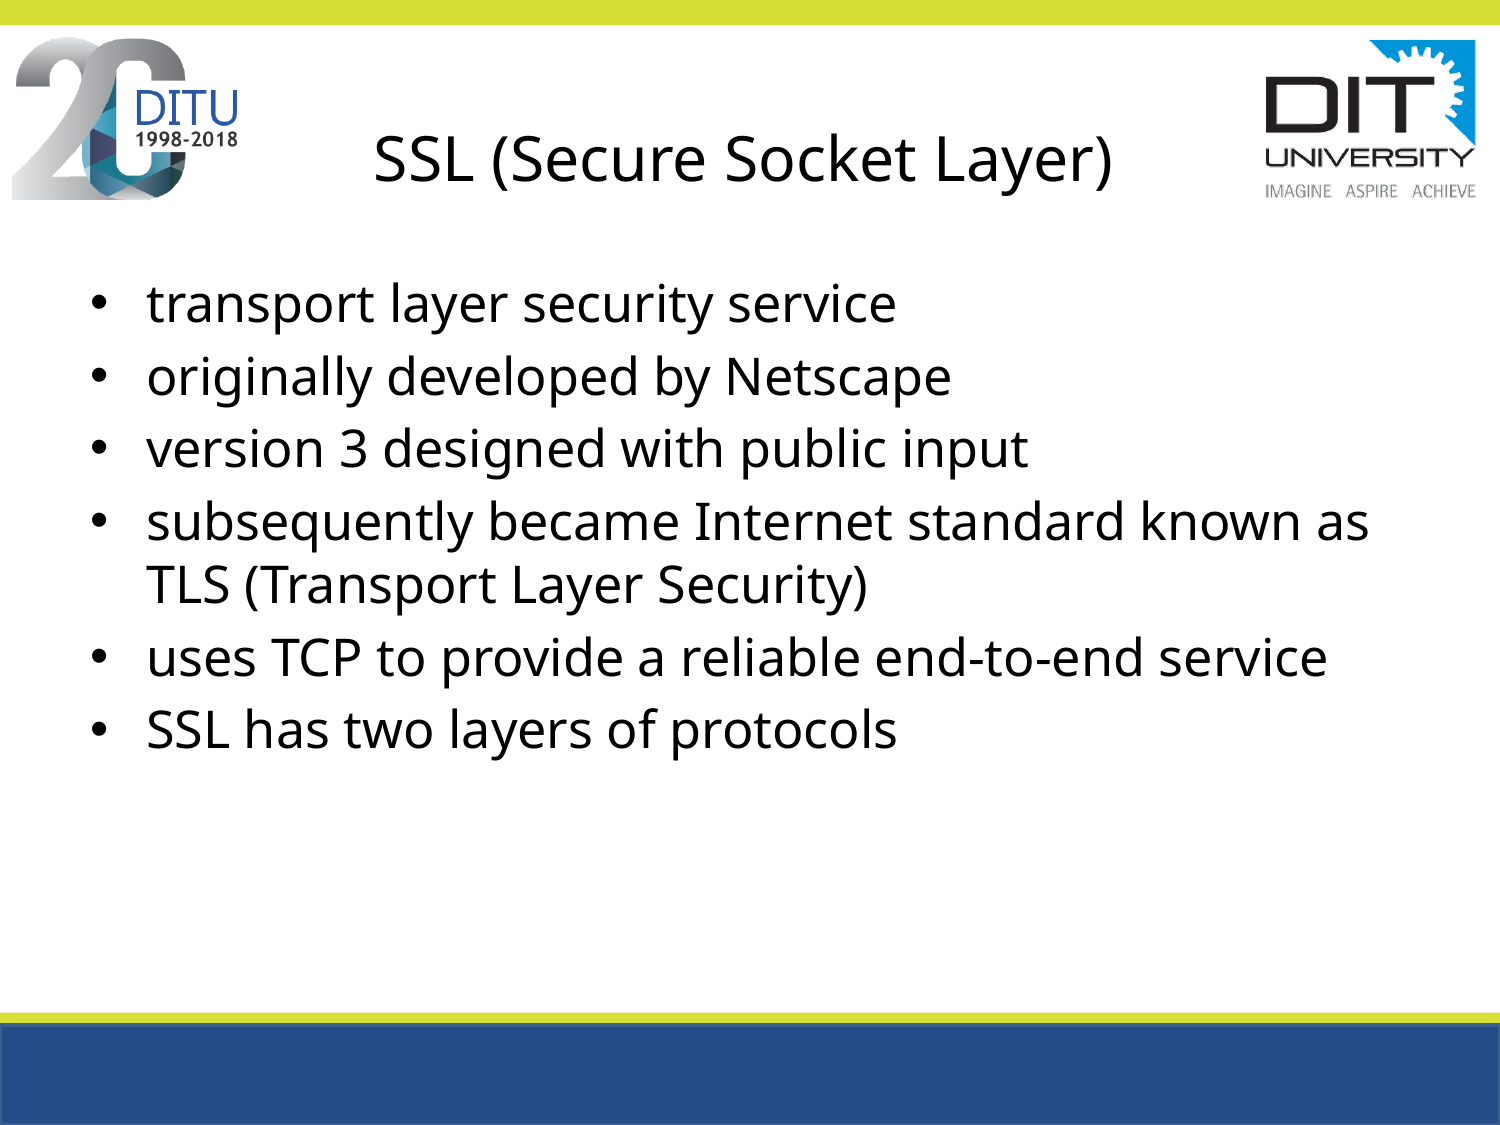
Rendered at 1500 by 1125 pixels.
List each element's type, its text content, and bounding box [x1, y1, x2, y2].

list transport layer security service originally developed by Netscape version 3 designed with public input subsequently became Internet standard known as TLS (Transport Layer Security) uses TCP to provide a reliable end-to-end service SSL has two layers of protocols [75, 262, 1425, 1005]
picture [1262, 37, 1478, 200]
title SSL (Secure Socket Layer) [249, 62, 1238, 250]
picture [12, 37, 237, 200]
